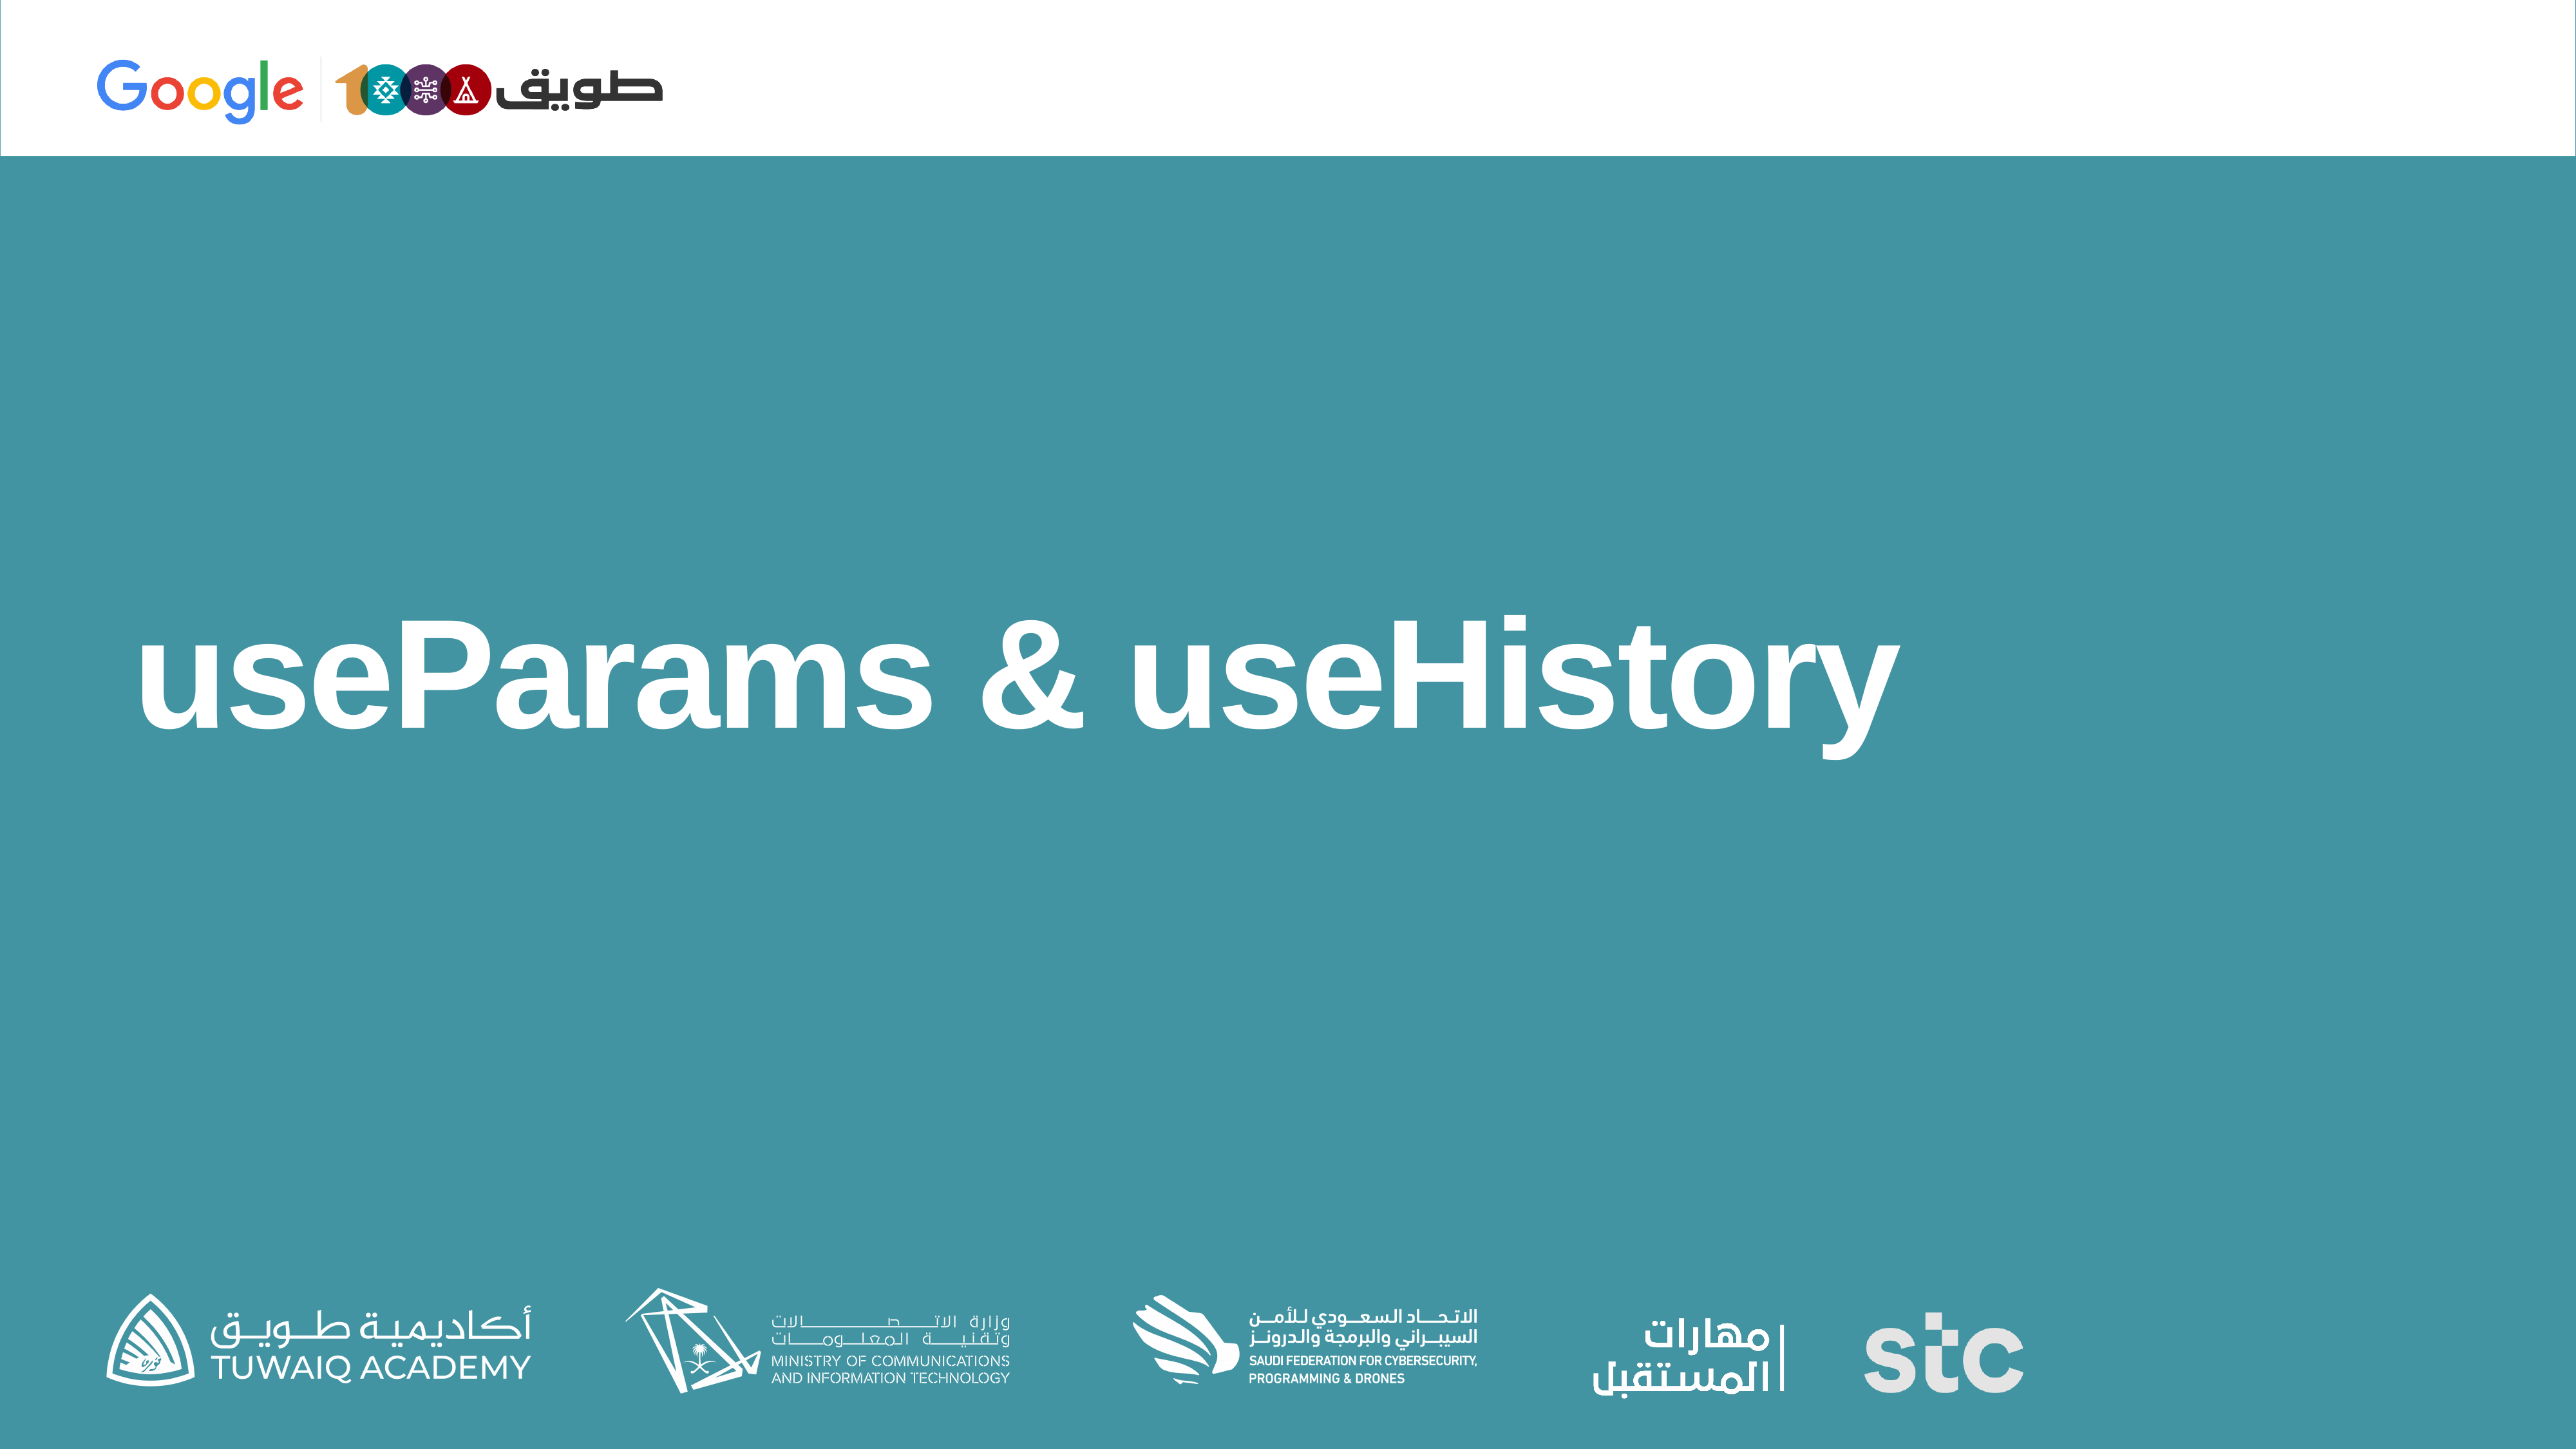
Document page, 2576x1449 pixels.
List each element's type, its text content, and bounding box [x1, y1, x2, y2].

picture [0, 1128, 1809, 1449]
picture [53, 0, 708, 253]
picture [1864, 1312, 2024, 1393]
title useParams & useHistory [127, 271, 2449, 764]
